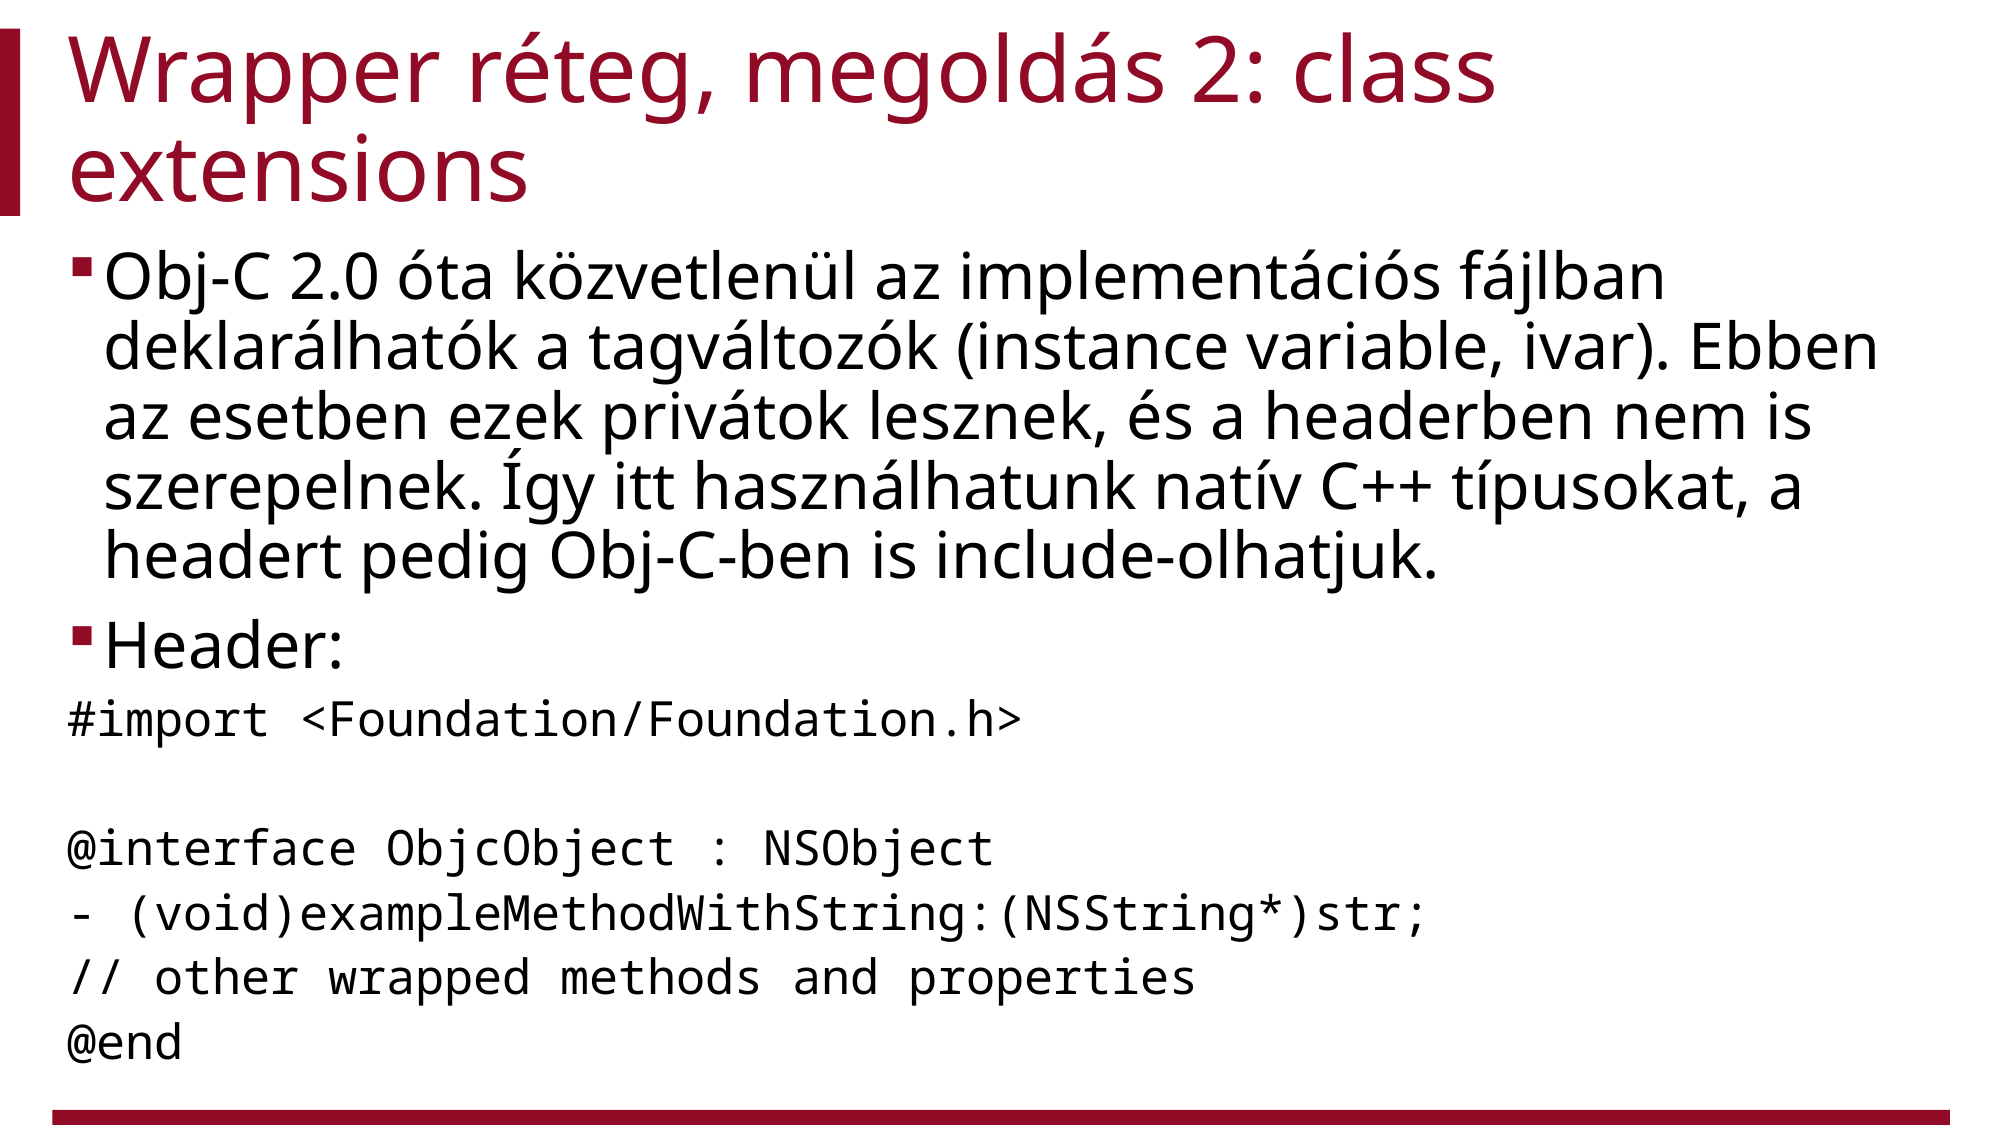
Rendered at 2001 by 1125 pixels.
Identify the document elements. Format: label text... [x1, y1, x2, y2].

title Wrapper réteg, megoldás 2: class extensions [52, 28, 1950, 216]
list Obj-C 2.0 óta közvetlenül az implementációs fájlban deklarálhatók a tagváltozók (instance variable, ivar). Ebben az esetben ezek privátok lesznek, és a headerben nem is szerepelnek. Így itt használhatunk natív C++ típusokat, a headert pedig Obj-C-ben is include-olhatjuk. Header: #import <Foundation/Foundation.h> @interface ObjcObject : NSObject - (void)exampleMethodWithString:(NSString*)str; // other wrapped methods and properties @end [52, 236, 1950, 1079]
